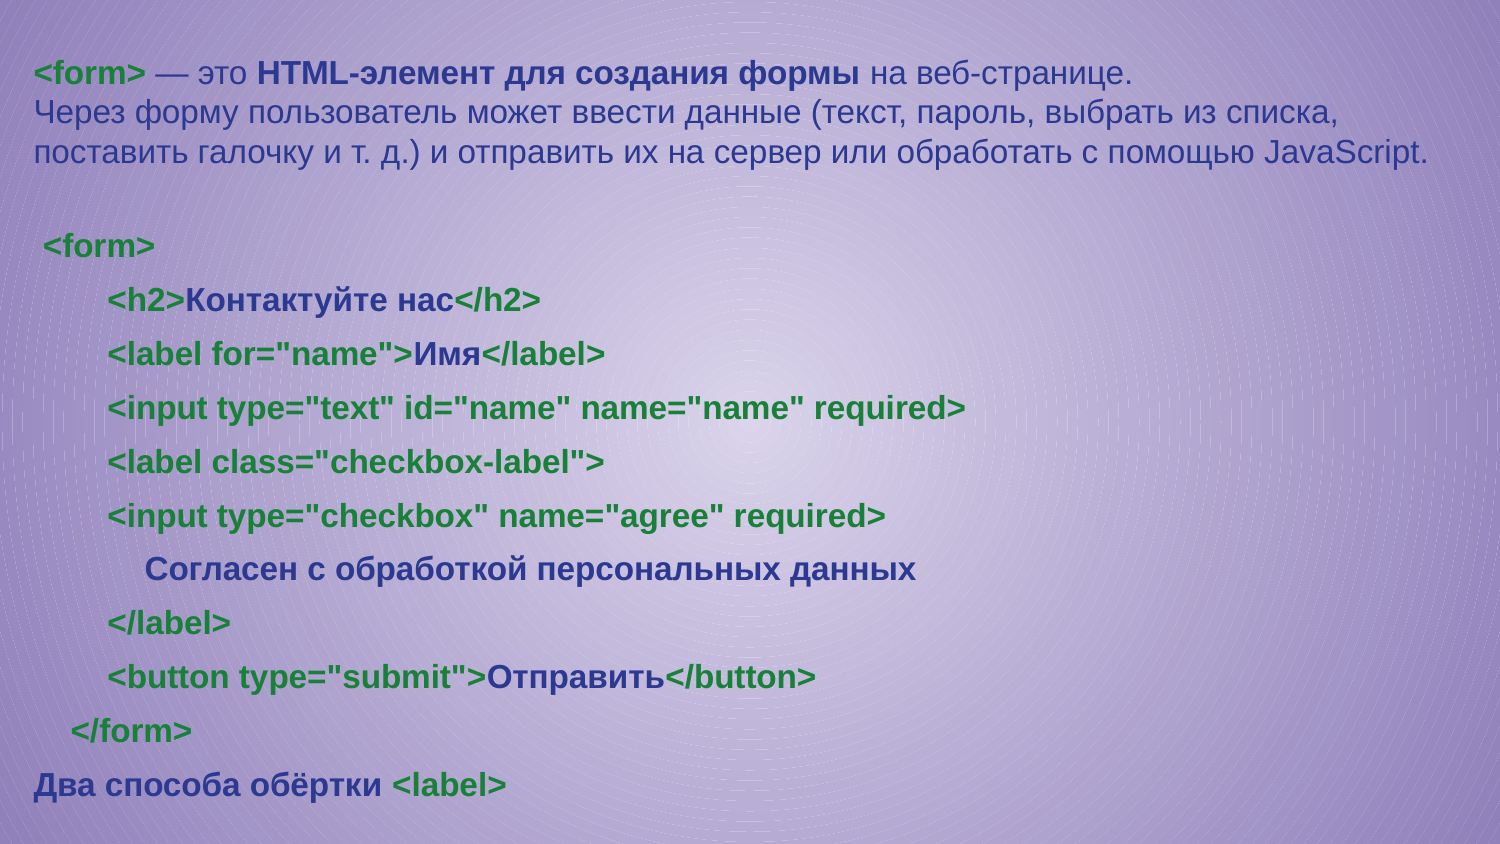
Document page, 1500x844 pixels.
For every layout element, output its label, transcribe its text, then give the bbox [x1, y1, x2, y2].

text_box <form> — это HTML-элемент для создания формы на веб-странице. Через форму пользователь может ввести данные (текст, пароль, выбрать из списка, поставить галочку и т. д.) и отправить их на сервер или обработать с помощью JavaScript. <form> <h2>Контактуйте нас</h2> <label for="name">Имя</label> <input type="text" id="name" name="name" required> <label class="checkbox-label"> <input type="checkbox" name="agree" required> Согласен с обработкой персональных данных </label> <button type="submit">Отправить</button> </form> Два способа обёртки <label> [18, 35, 1482, 818]
